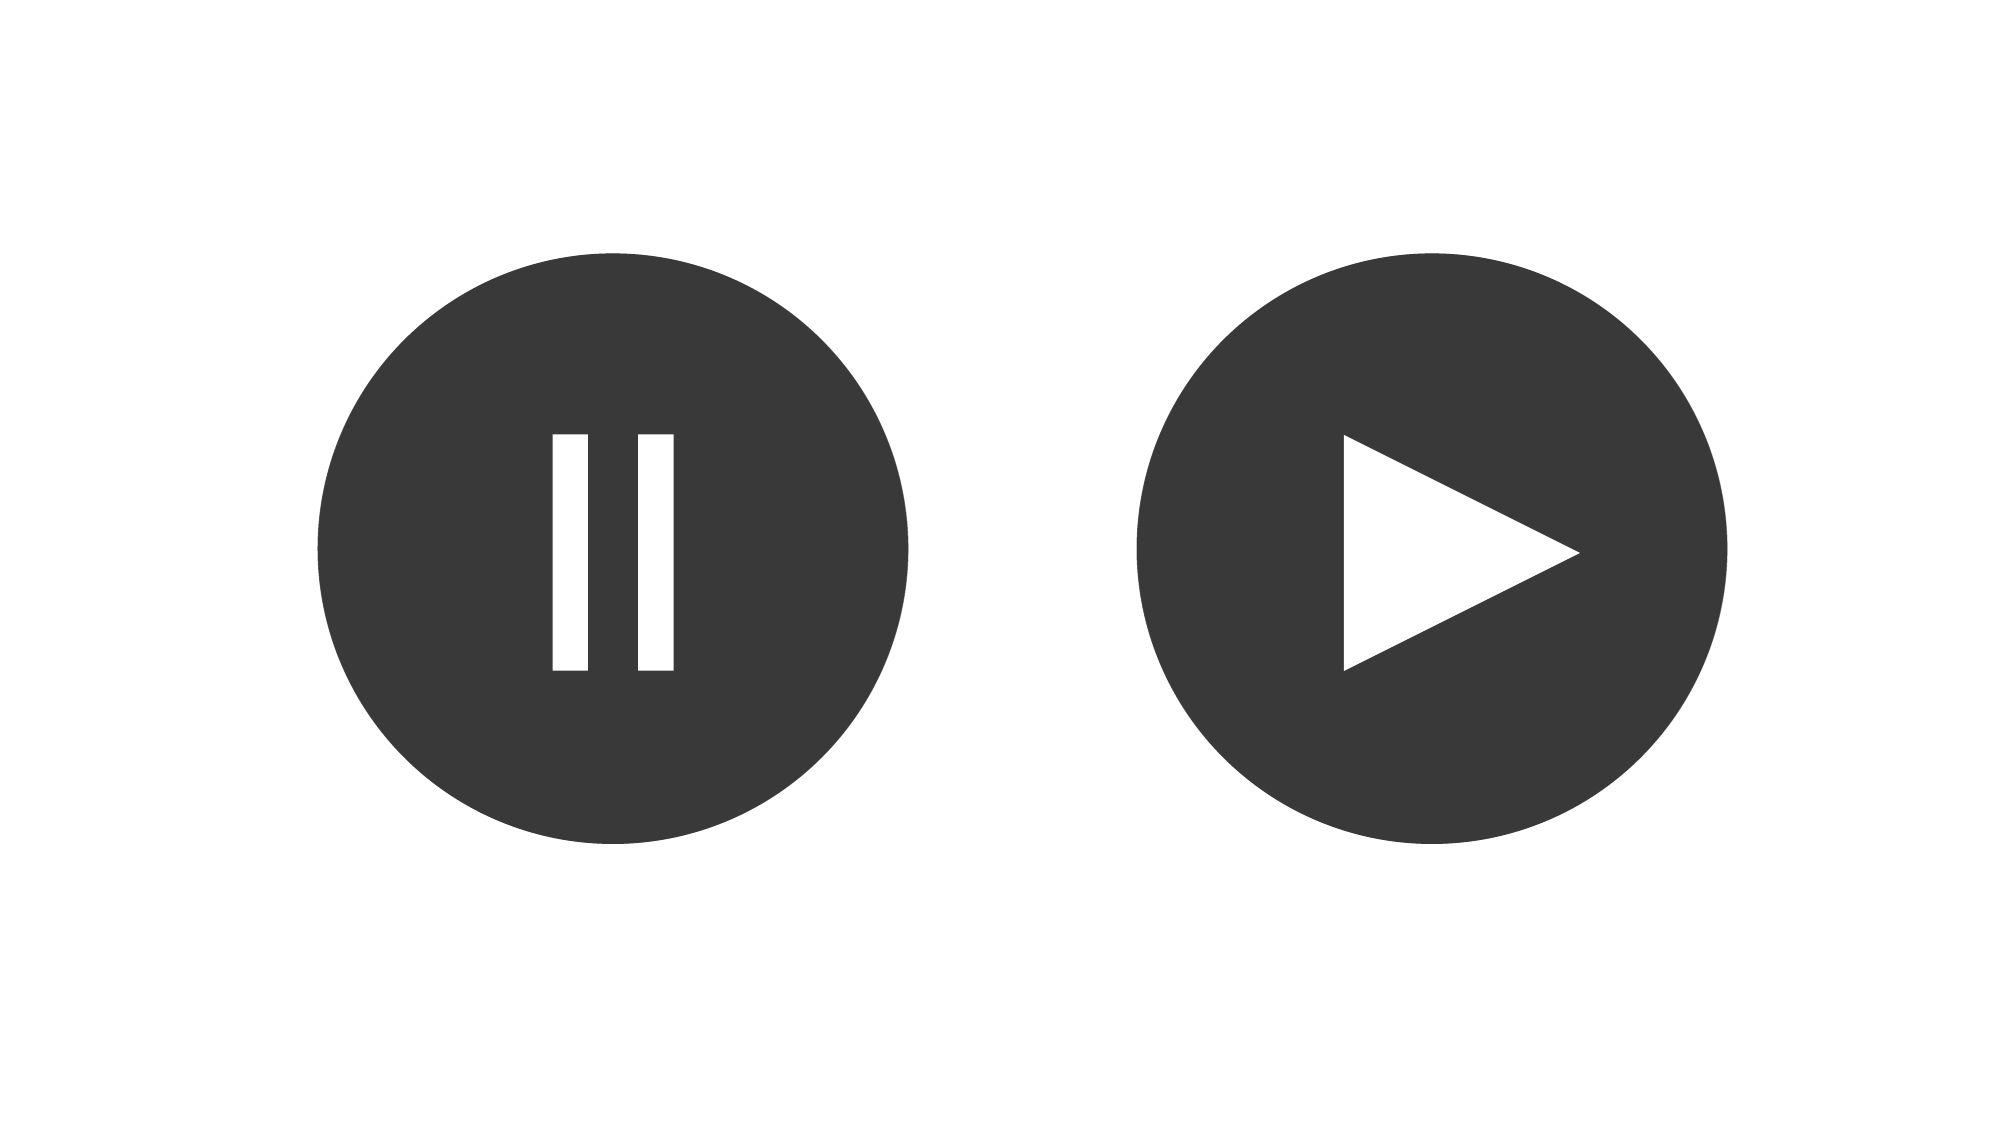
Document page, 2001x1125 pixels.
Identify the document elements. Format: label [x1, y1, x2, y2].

text_box [637, 433, 675, 672]
text_box [1136, 252, 1729, 845]
text_box [1342, 433, 1583, 673]
text_box [316, 252, 910, 845]
text_box [551, 433, 589, 672]
